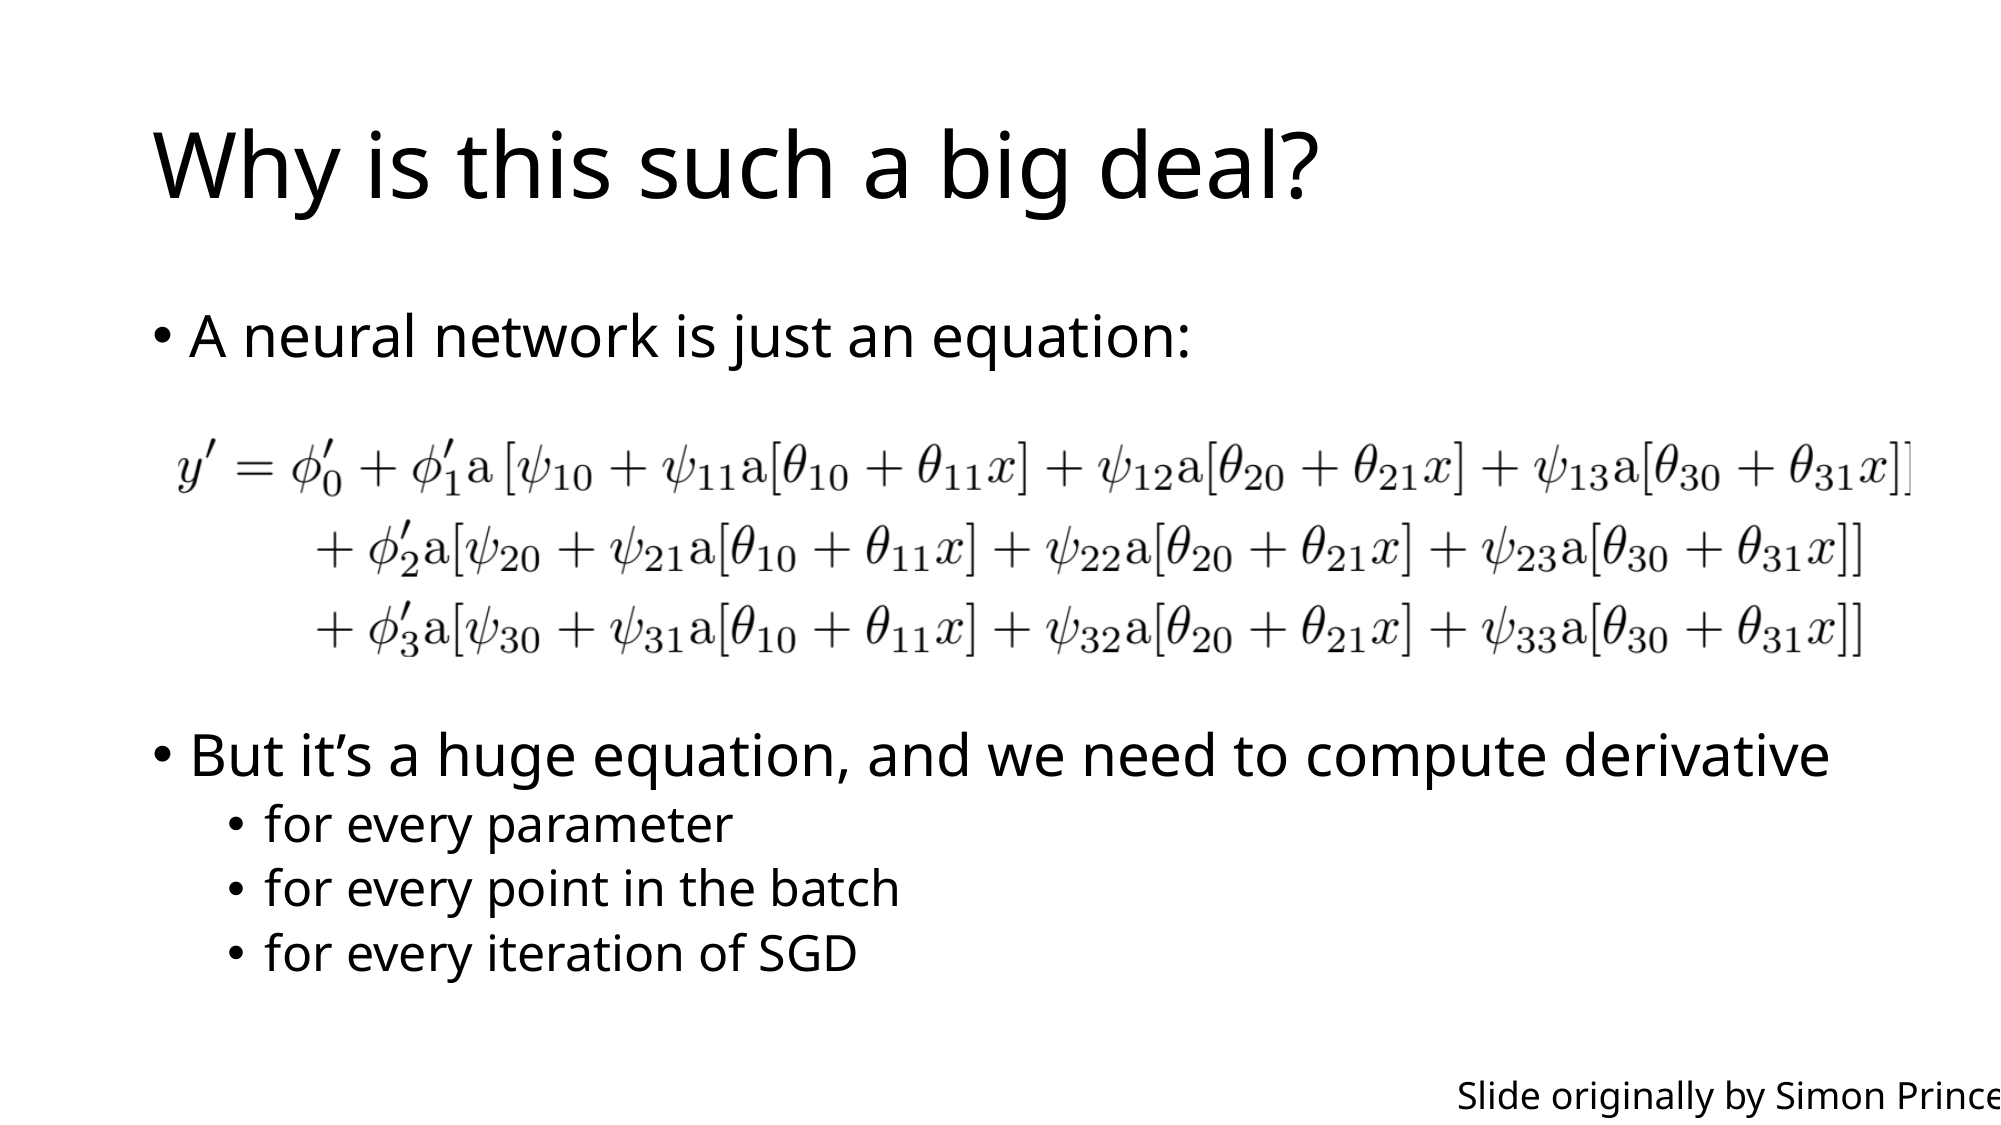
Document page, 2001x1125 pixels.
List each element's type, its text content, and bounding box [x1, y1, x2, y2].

title Why is this such a big deal? [137, 59, 1863, 278]
list A neural network is just an equation: But it’s a huge equation, and we need to compute derivative for every parameter for every point in the batch for every iteration of SGD [137, 299, 1863, 1014]
picture [177, 438, 1911, 657]
text_box Slide originally by Simon Prince [1442, 1064, 2000, 1125]
